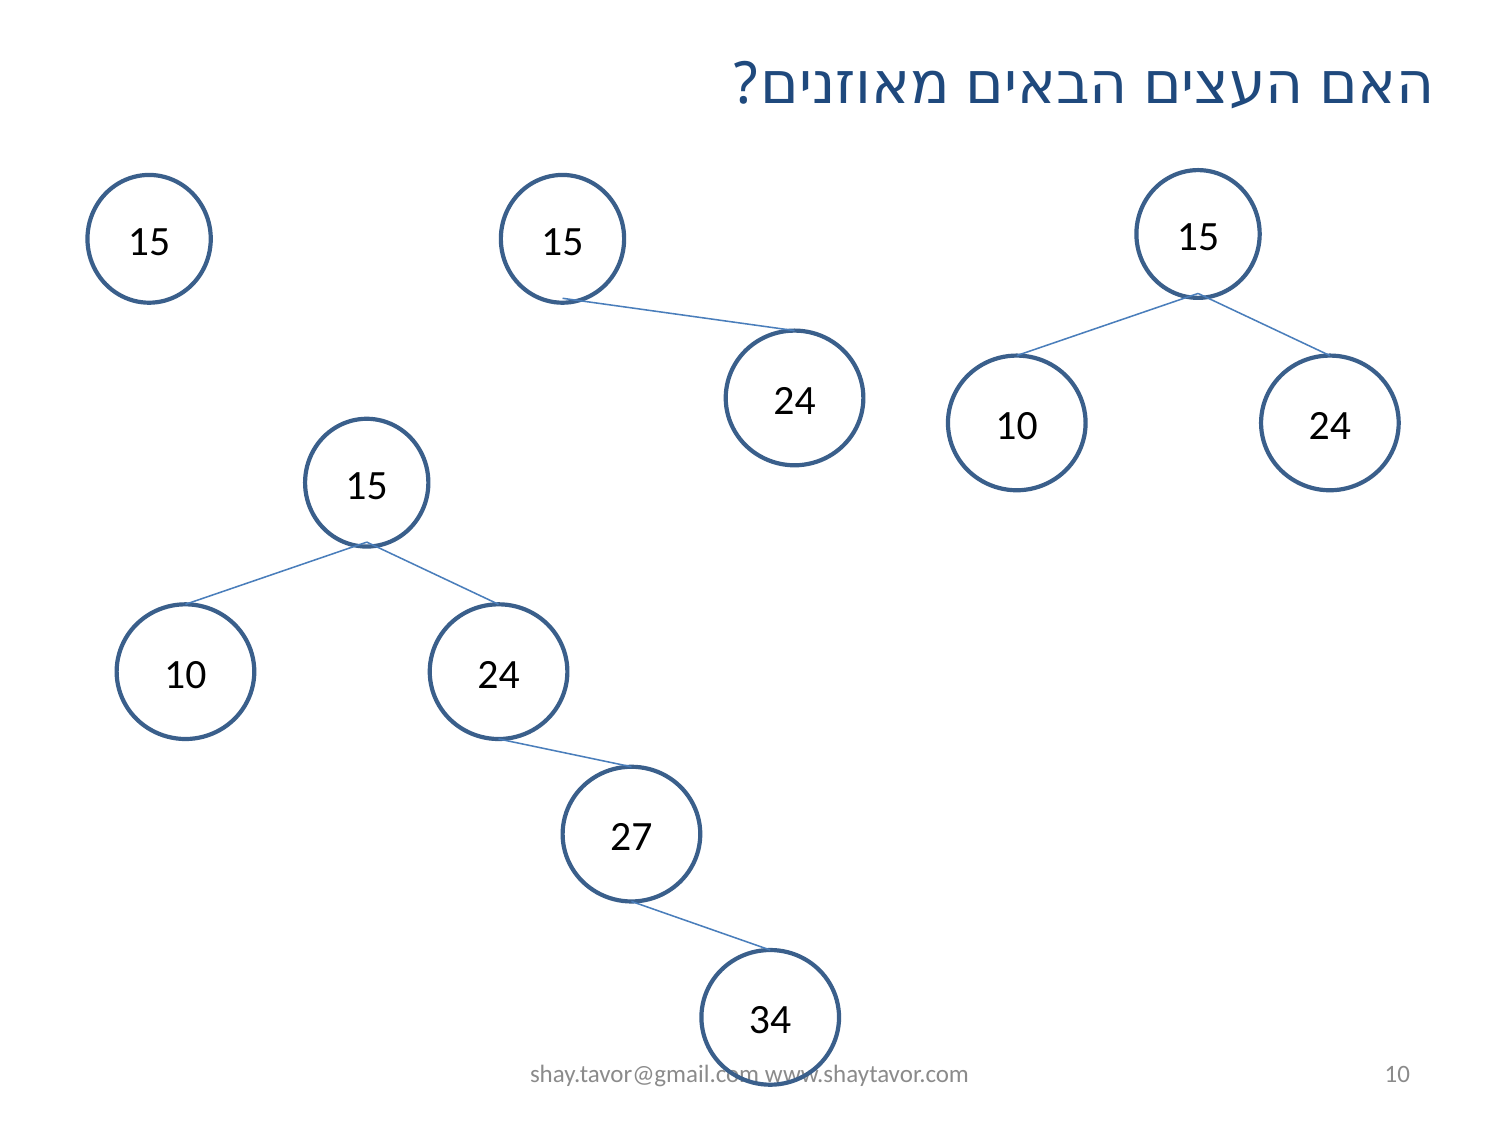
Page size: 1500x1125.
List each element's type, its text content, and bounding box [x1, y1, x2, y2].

text_box 15 [302, 416, 431, 544]
text_box 10 [114, 602, 257, 742]
footer shay.tavor@gmail.com www.shaytavor.com [512, 1042, 988, 1103]
text_box 10 [945, 353, 1088, 493]
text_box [498, 738, 632, 768]
text_box 15 [498, 172, 627, 305]
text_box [185, 546, 367, 605]
text_box 15 [85, 172, 213, 305]
text_box 24 [1258, 353, 1401, 493]
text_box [370, 546, 499, 605]
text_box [562, 302, 795, 331]
slide_number 10 [1074, 1042, 1425, 1103]
text_box 27 [560, 764, 703, 904]
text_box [1199, 297, 1331, 356]
text_box 24 [723, 328, 866, 468]
text_box האם העצים הבאים מאוזנים? [487, 37, 1450, 123]
text_box 15 [1134, 167, 1262, 296]
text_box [1016, 297, 1199, 356]
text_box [631, 901, 771, 951]
text_box 34 [699, 948, 842, 1087]
text_box 24 [427, 602, 570, 741]
